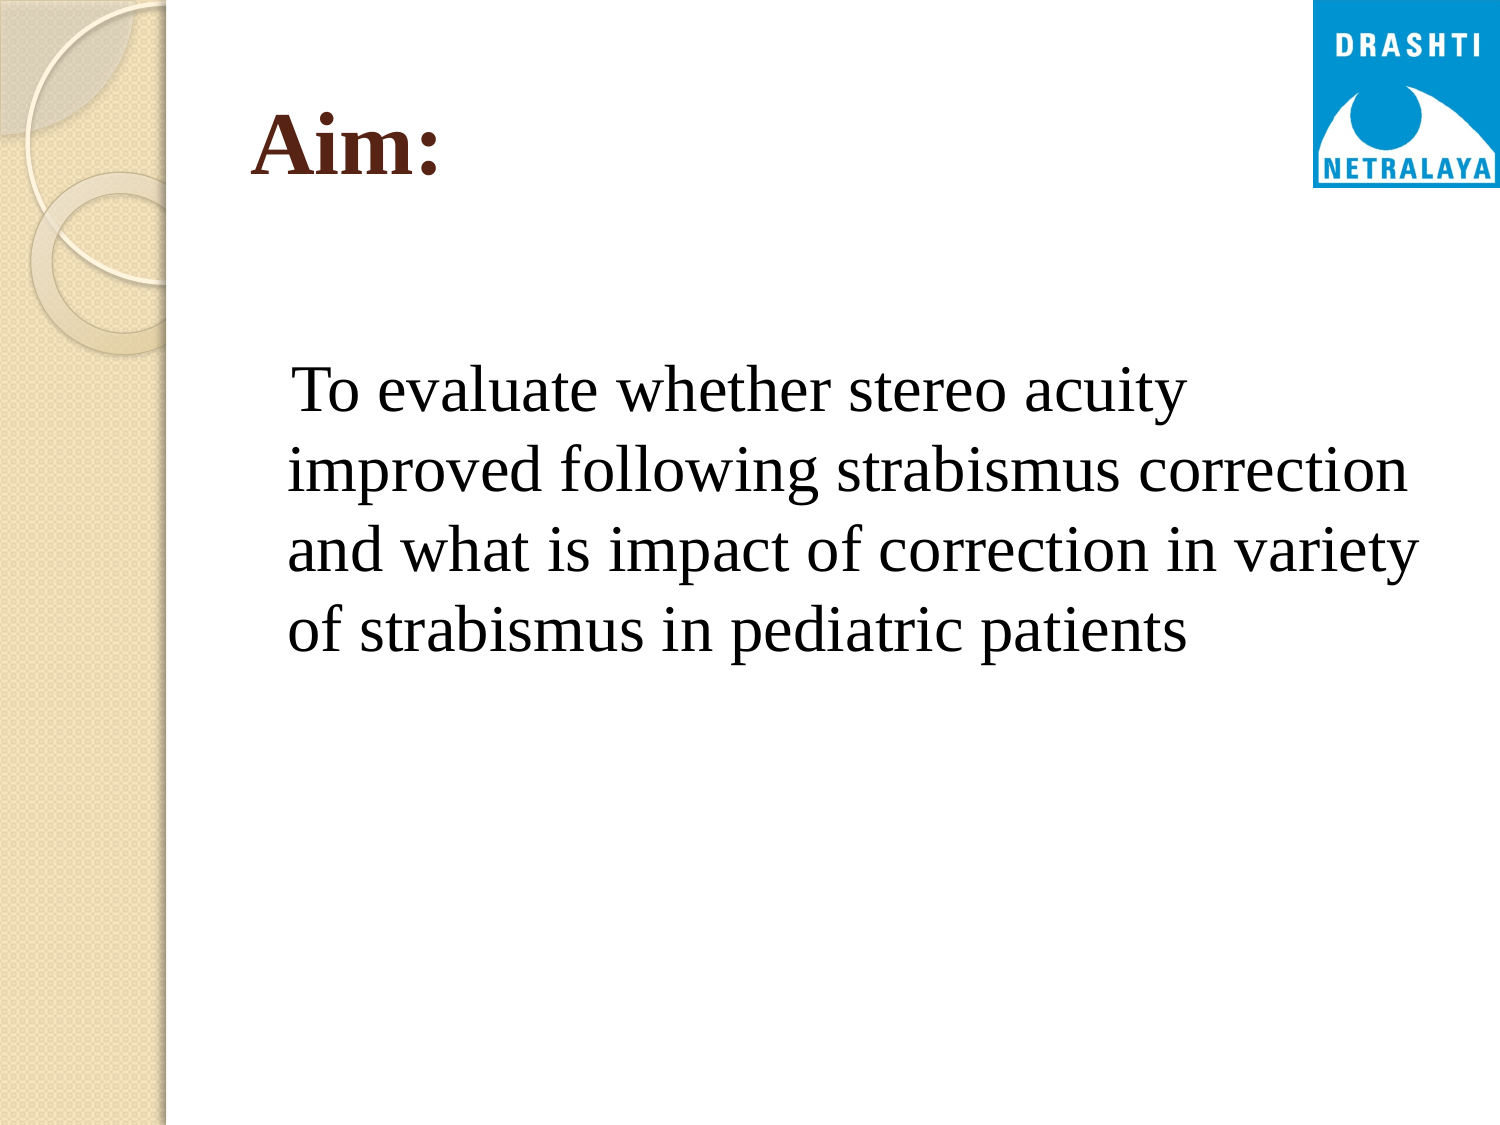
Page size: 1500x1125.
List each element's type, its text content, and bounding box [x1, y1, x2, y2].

picture [1319, 87, 1495, 183]
picture [1474, 33, 1479, 56]
picture [1430, 33, 1444, 56]
picture [1407, 33, 1421, 56]
picture [1337, 33, 1353, 56]
list To evaluate whether stereo acuity improved following strabismus correction and what is impact of correction in variety of strabismus in pediatric patients [212, 337, 1443, 1125]
picture [1452, 33, 1467, 56]
picture [1382, 33, 1400, 56]
title Aim: [235, 45, 1466, 233]
picture [1361, 33, 1375, 56]
